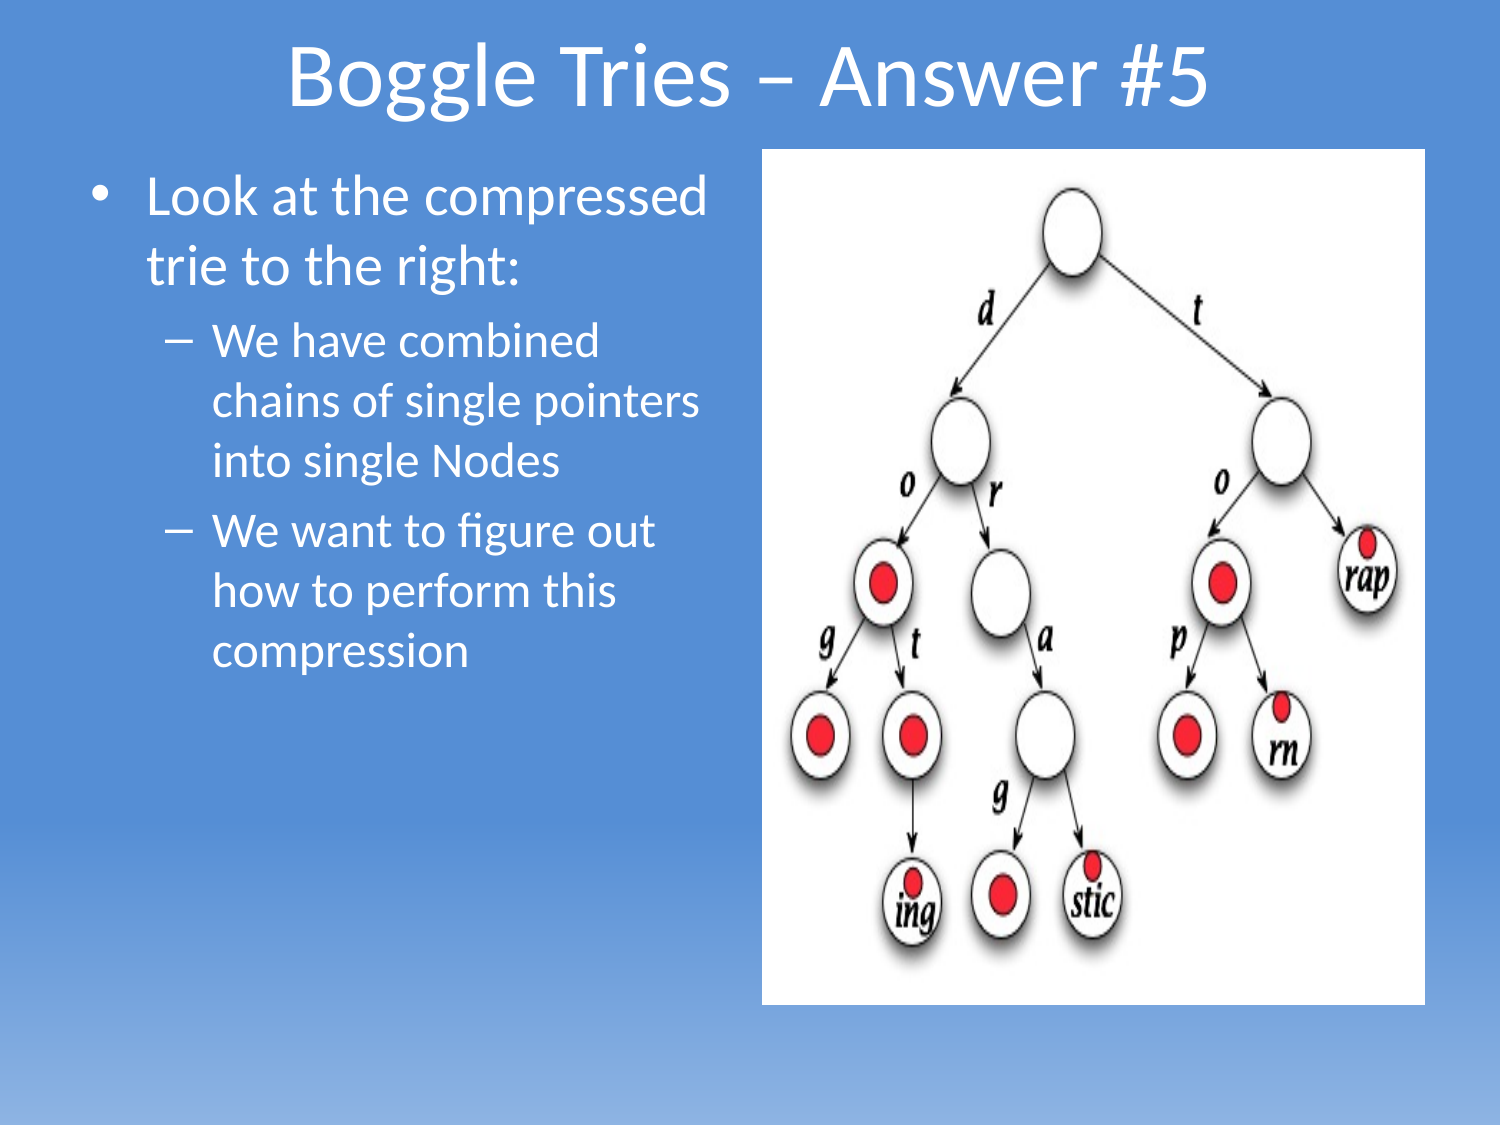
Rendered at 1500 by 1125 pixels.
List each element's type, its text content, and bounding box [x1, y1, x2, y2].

title Boggle Tries – Answer #5 [75, 6, 1425, 134]
picture [762, 149, 1426, 1006]
list Look at the compressed trie to the right: We have combined chains of single pointers into single Nodes We want to figure out how to perform this compression [75, 149, 738, 1005]
